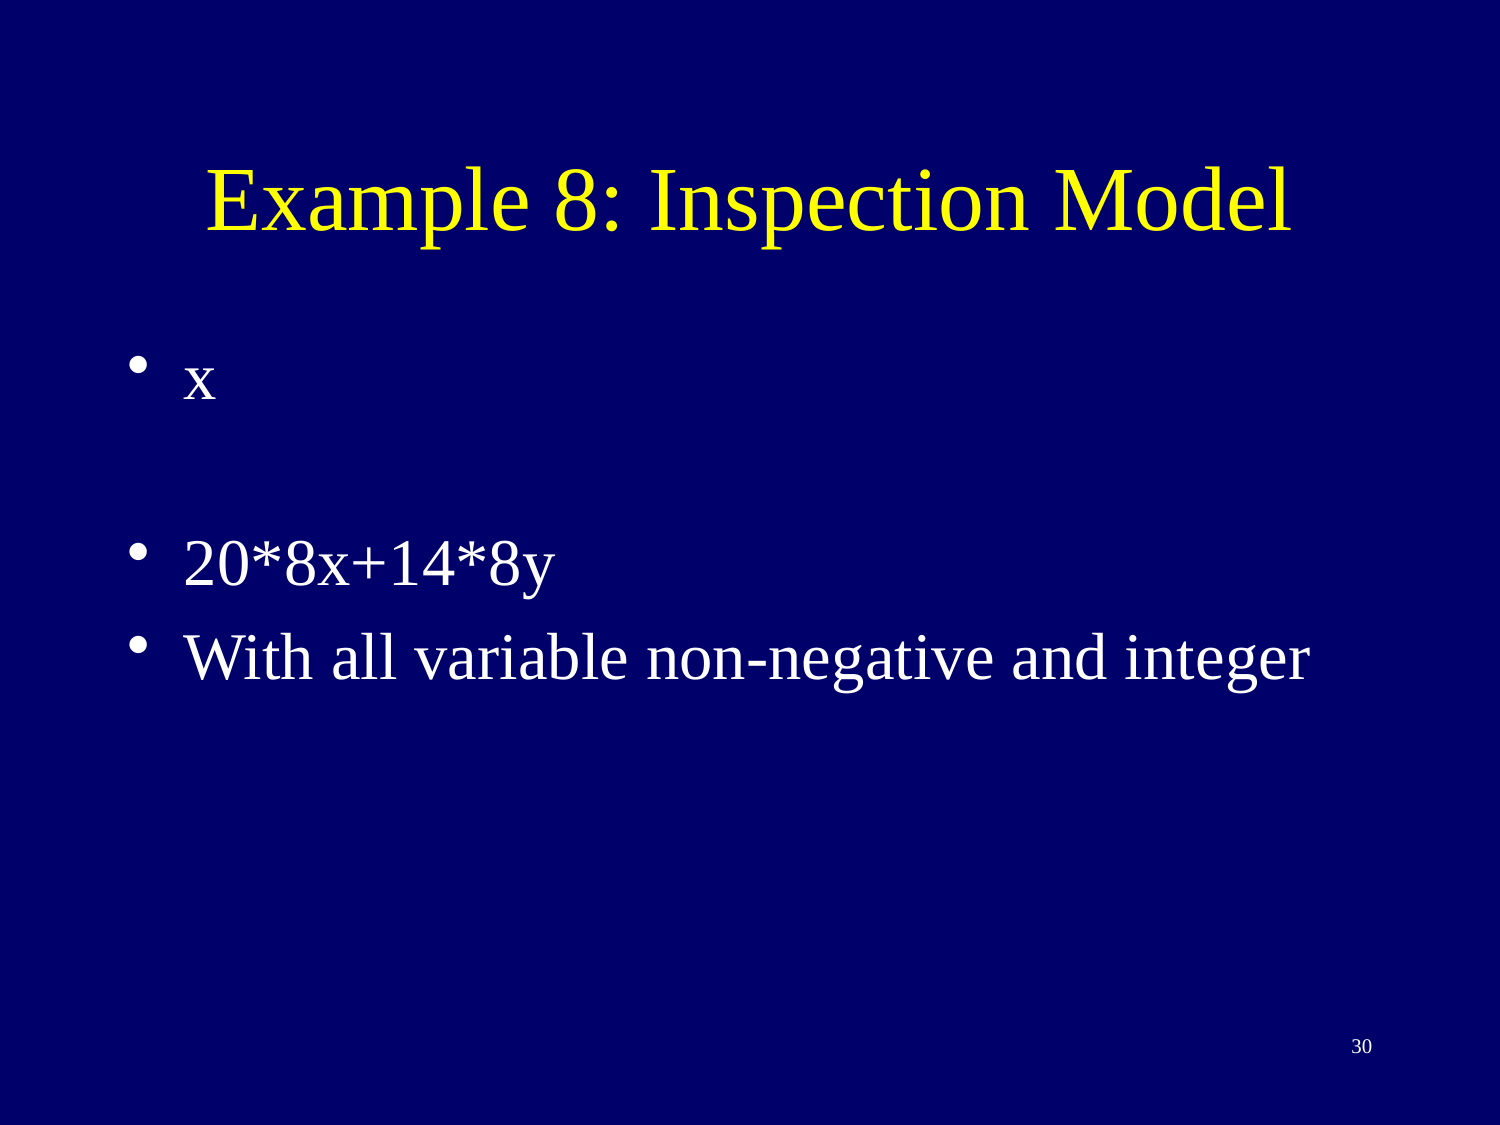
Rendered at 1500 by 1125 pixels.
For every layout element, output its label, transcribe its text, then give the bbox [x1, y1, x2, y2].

title Example 8: Inspection Model [112, 99, 1388, 288]
slide_number 30 [1074, 1024, 1388, 1101]
